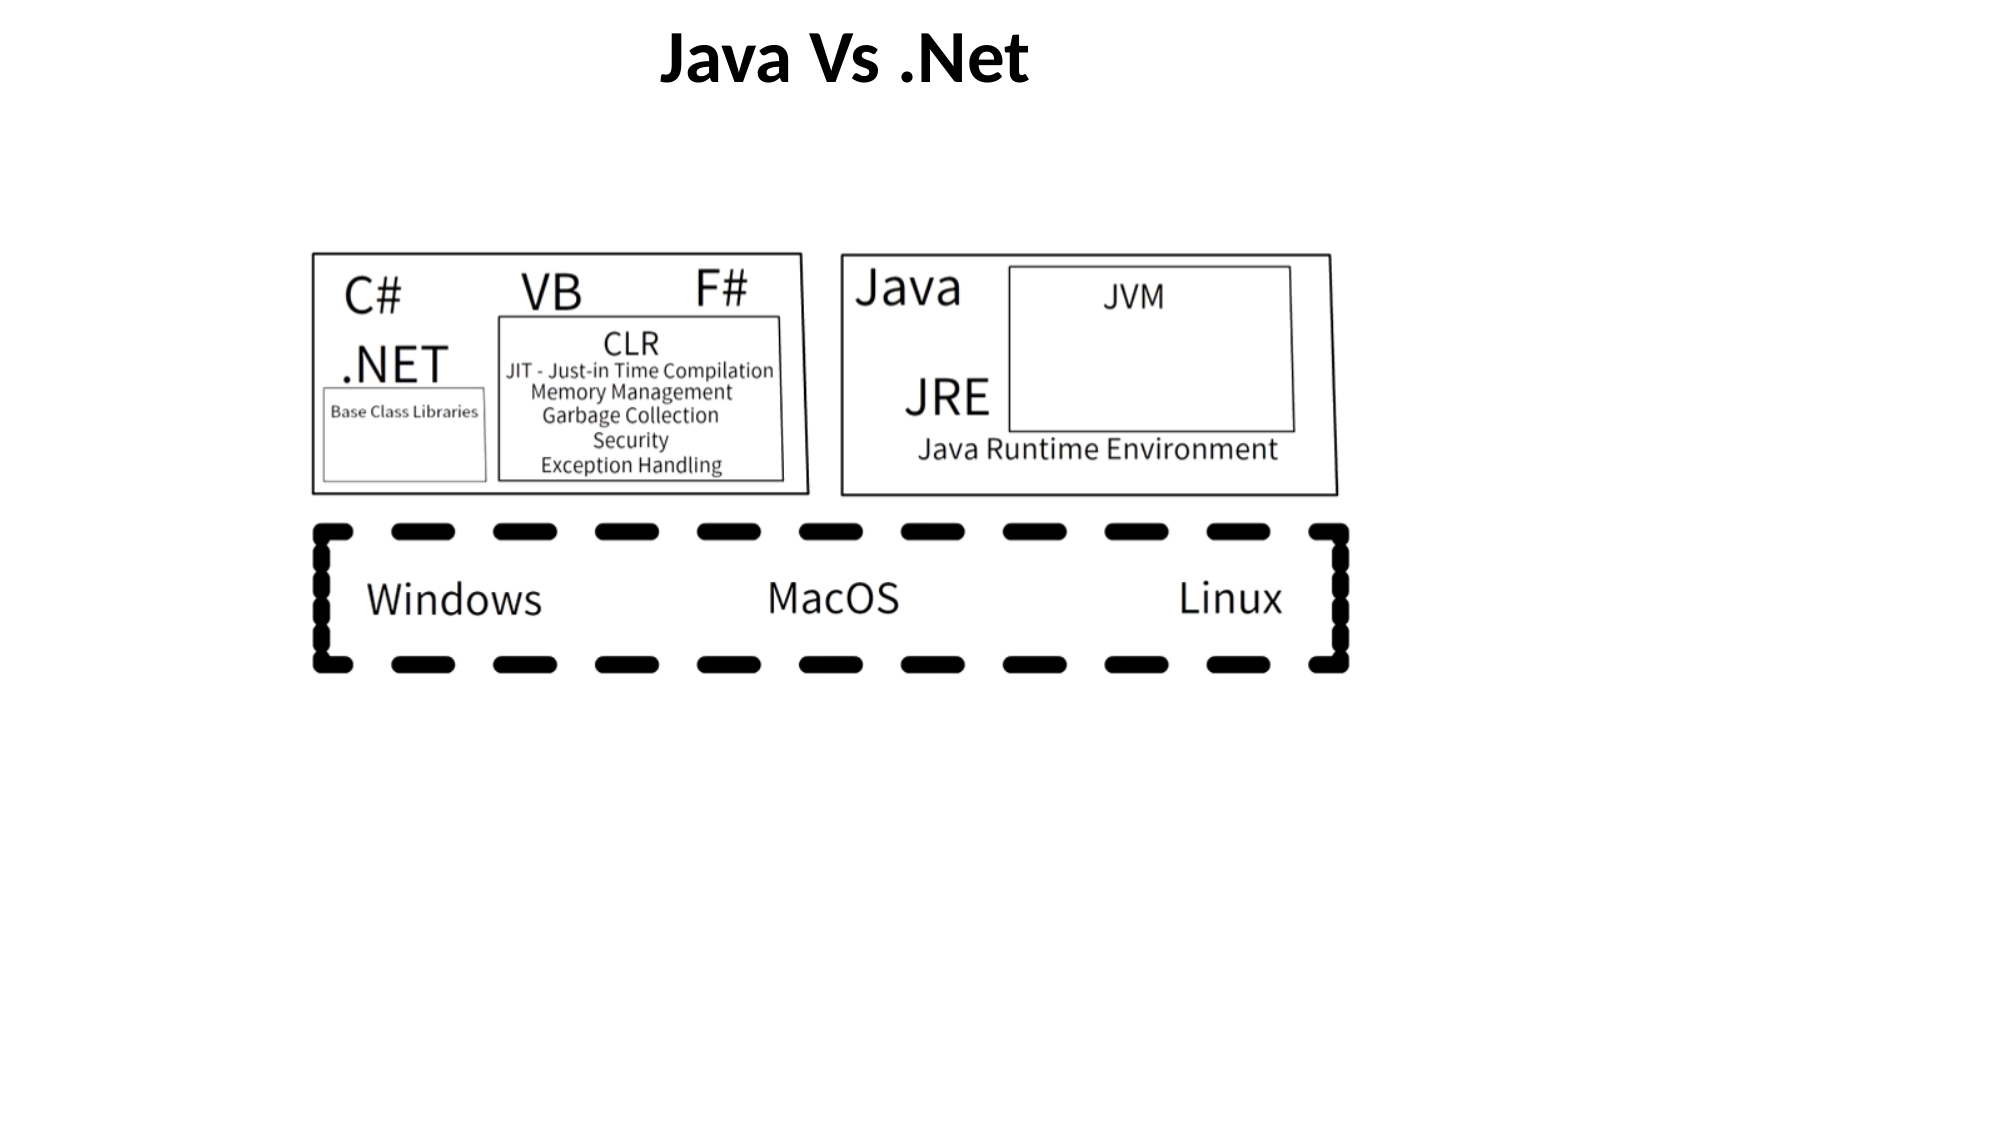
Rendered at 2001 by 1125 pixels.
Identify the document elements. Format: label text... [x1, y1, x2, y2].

text_box Java Vs .Net [250, 0, 1440, 105]
picture [236, 182, 1377, 687]
